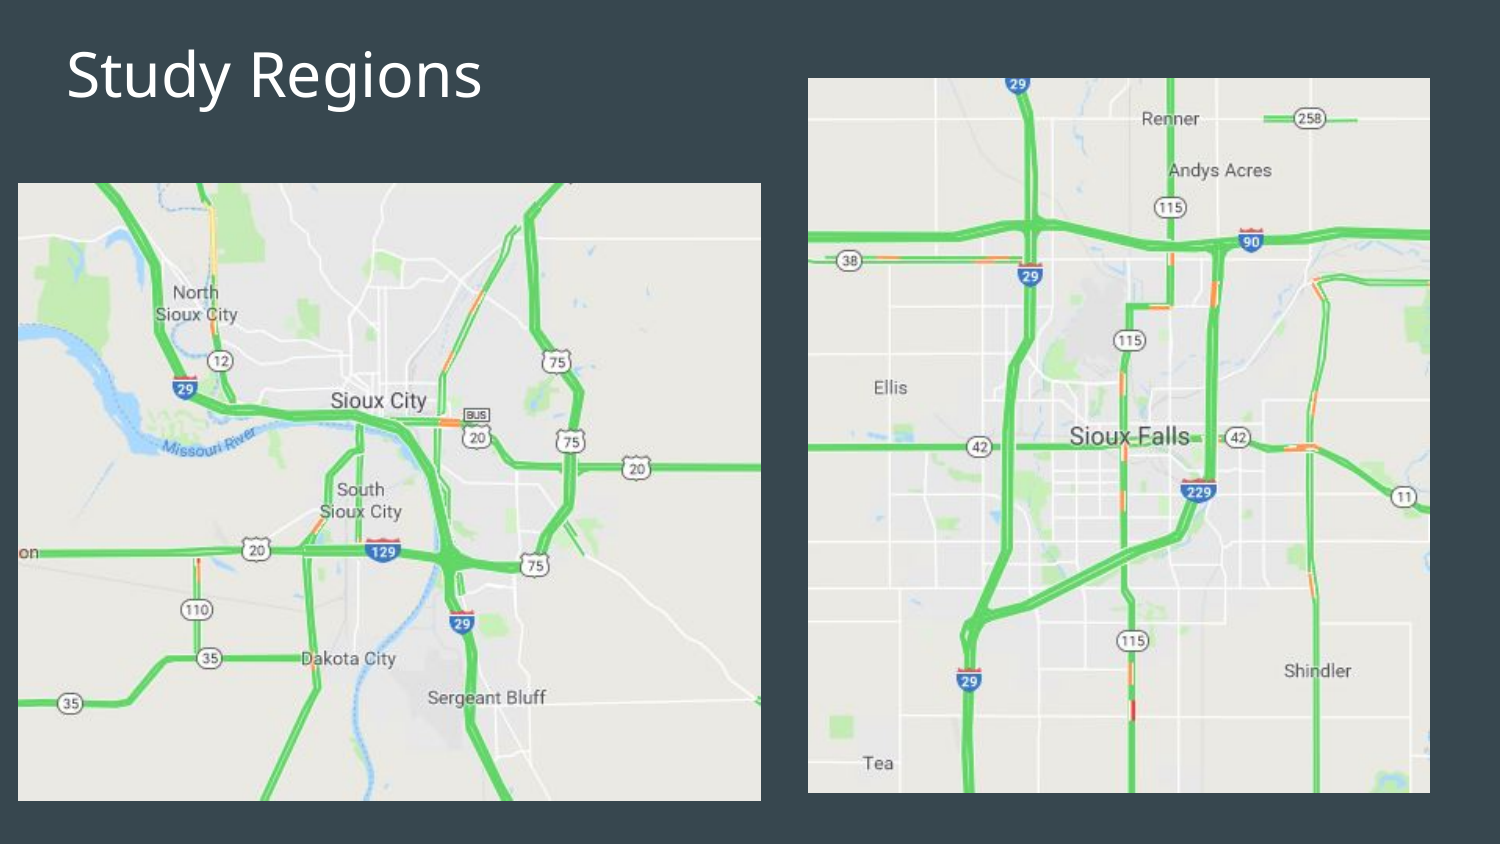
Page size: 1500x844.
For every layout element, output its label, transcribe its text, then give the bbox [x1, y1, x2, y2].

title Study Regions [51, 19, 1449, 114]
picture [17, 183, 761, 802]
picture [808, 78, 1430, 793]
